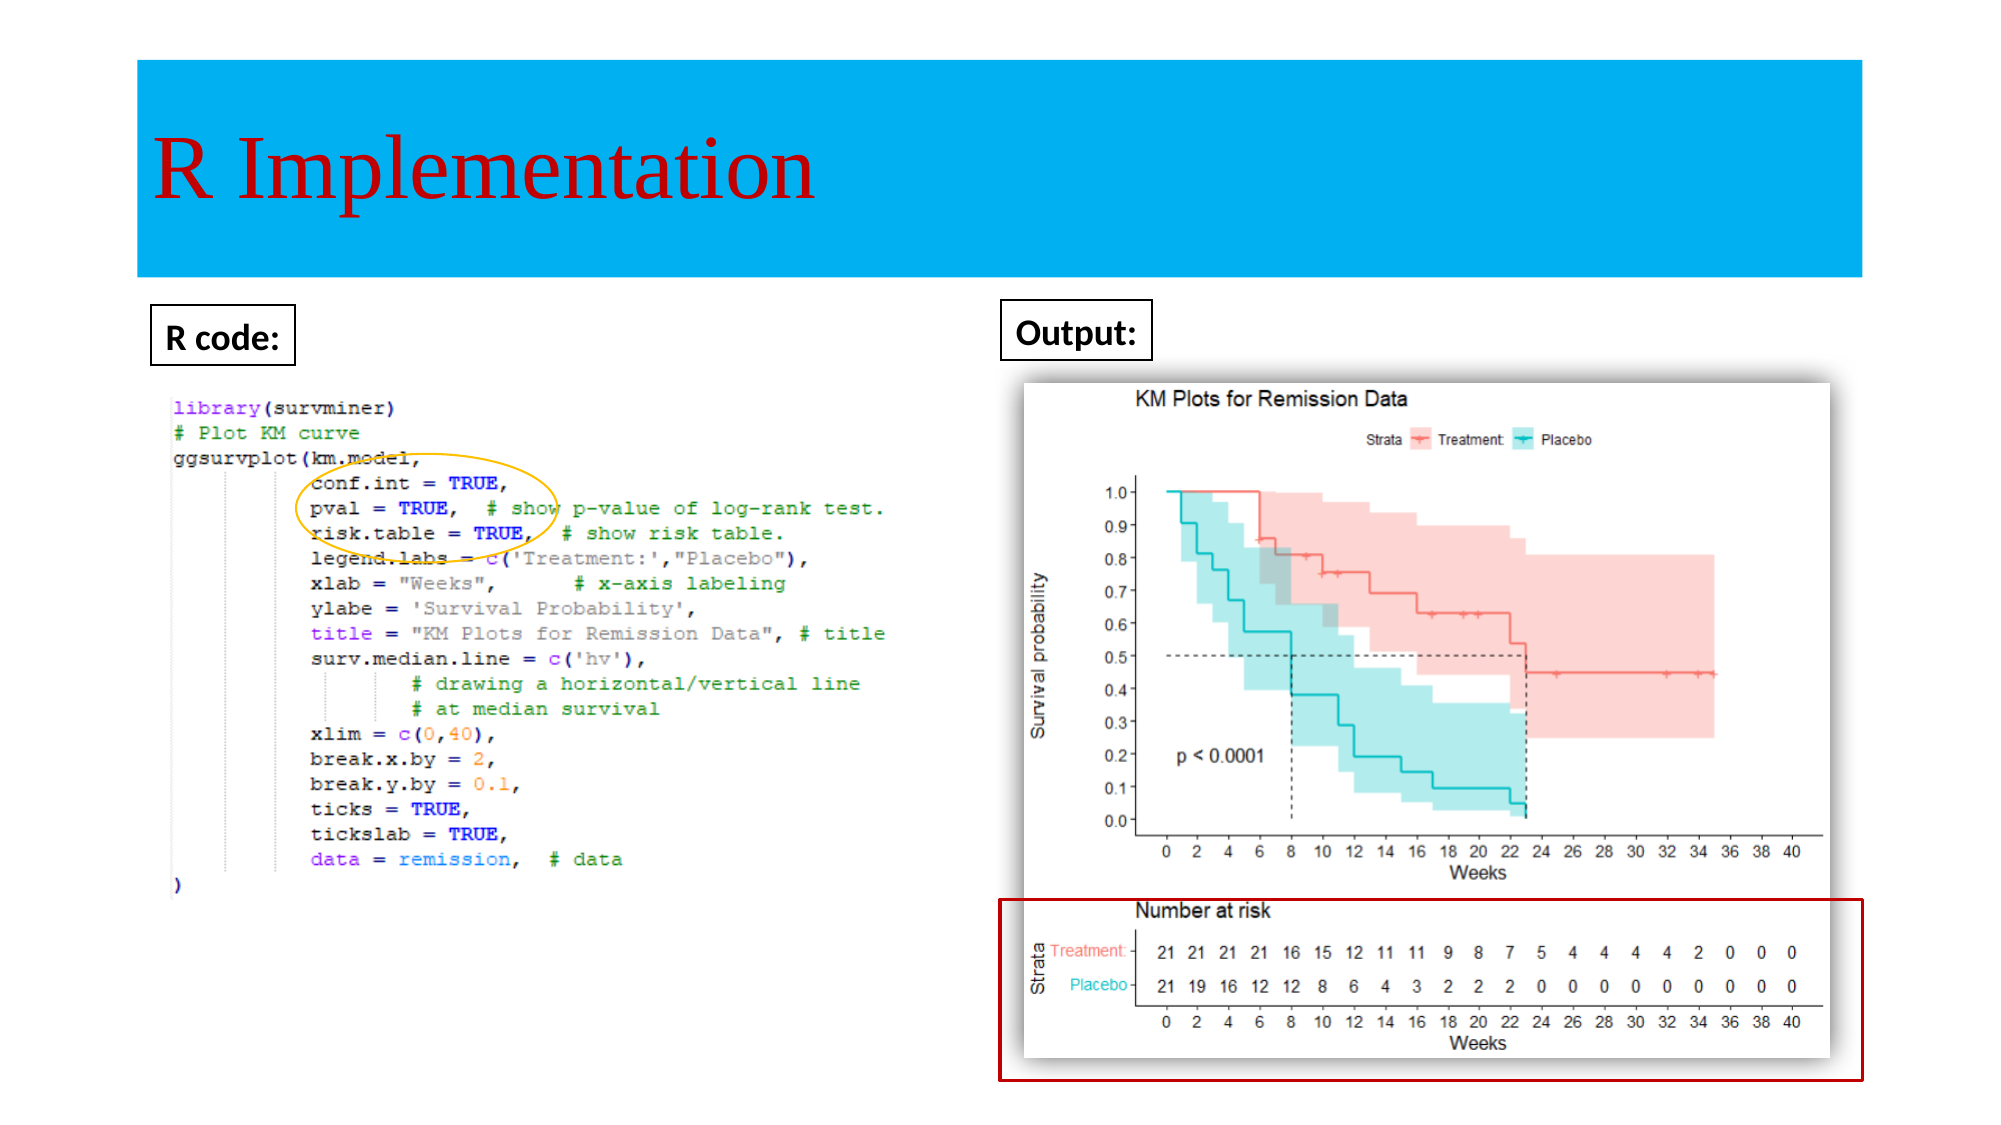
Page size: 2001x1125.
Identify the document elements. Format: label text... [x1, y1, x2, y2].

picture [169, 397, 894, 900]
picture [1024, 383, 1830, 1058]
text_box Output: [1000, 299, 1153, 361]
text_box [999, 899, 1863, 1081]
title R Implementation [137, 59, 1863, 278]
text_box R code: [150, 304, 296, 366]
